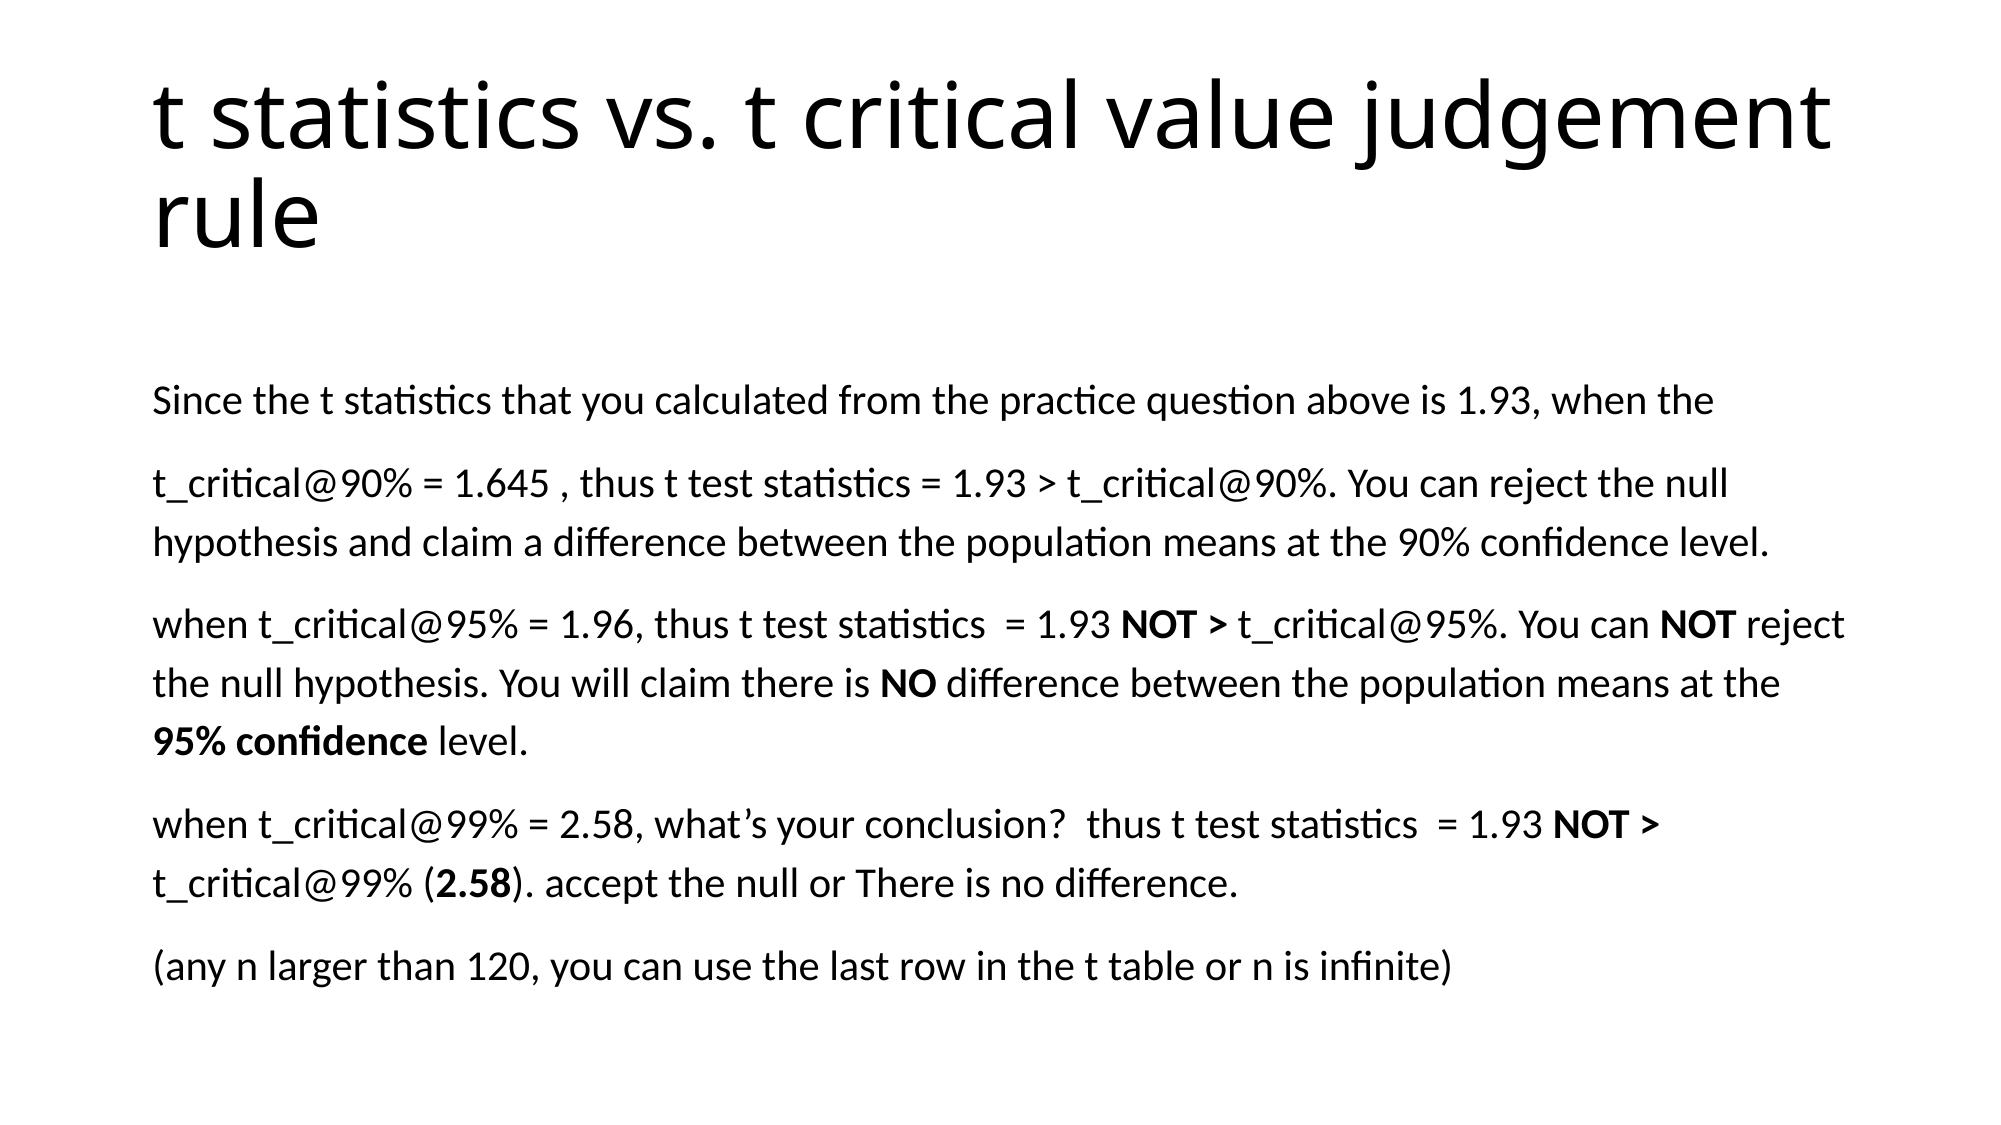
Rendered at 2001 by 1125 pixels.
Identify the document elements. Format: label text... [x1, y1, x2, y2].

list Since the t statistics that you calculated from the practice question above is 1.93, when the t_critical@90% = 1.645 , thus t test statistics = 1.93 > t_critical@90%. You can reject the null hypothesis and claim a difference between the population means at the 90% confidence level. when t_critical@95% = 1.96, thus t test statistics = 1.93 NOT > t_critical@95%. You can NOT reject the null hypothesis. You will claim there is NO difference between the population means at the 95% confidence level. when t_critical@99% = 2.58, what’s your conclusion? thus t test statistics = 1.93 NOT > t_critical@99% (2.58). accept the null or There is no difference. (any n larger than 120, you can use the last row in the t table or n is infinite) [137, 299, 1863, 1014]
title t statistics vs. t critical value judgement rule [137, 59, 1863, 278]
